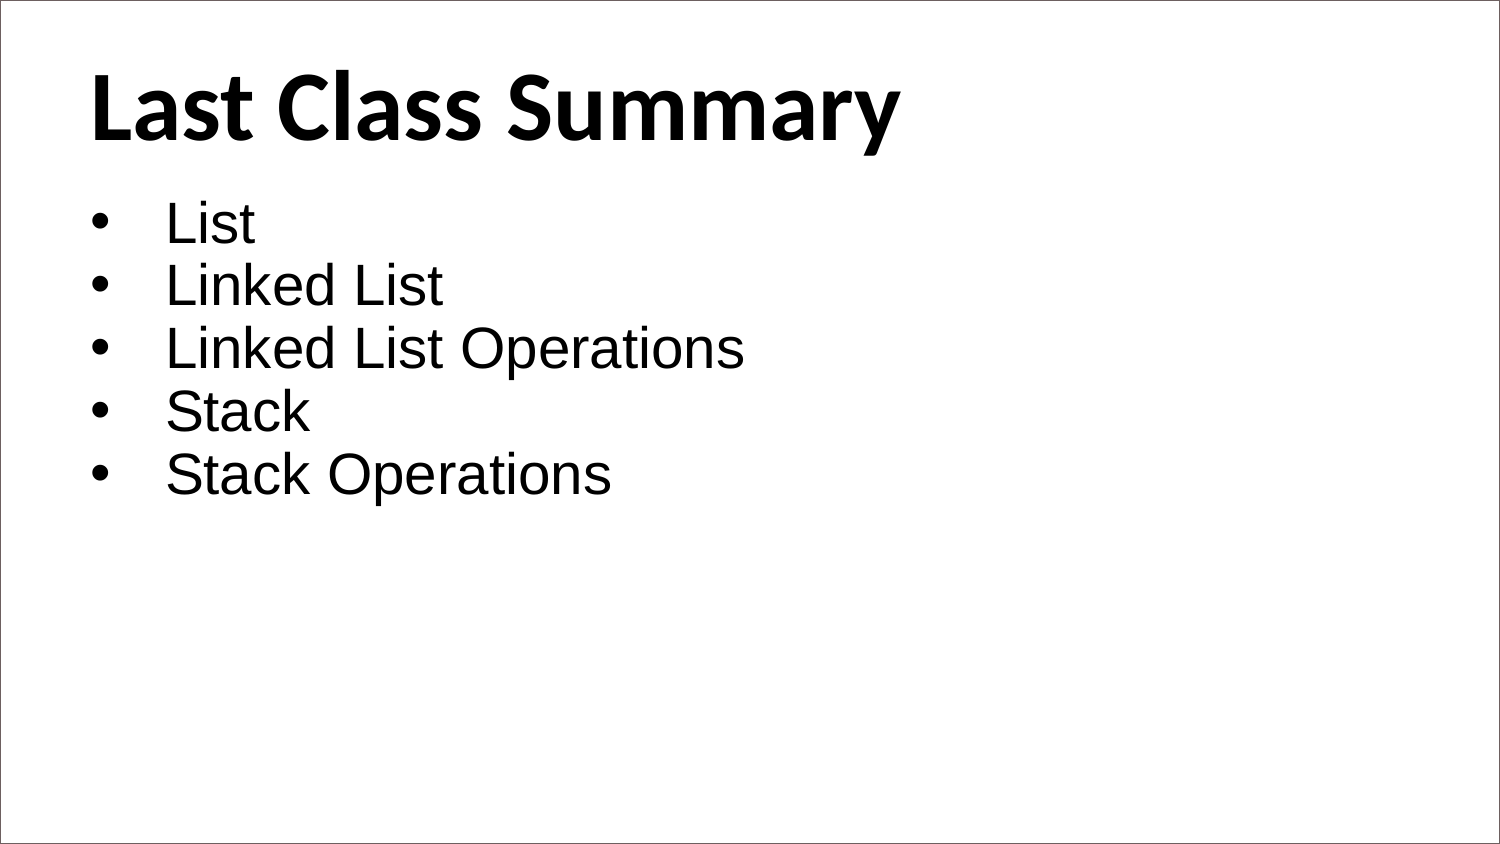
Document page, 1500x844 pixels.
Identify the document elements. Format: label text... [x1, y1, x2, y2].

text_box Last Class Summary [74, 46, 1425, 177]
text_box [0, 0, 1500, 844]
text_box List Linked List Linked List Operations Stack Stack Operations [74, 177, 1425, 797]
